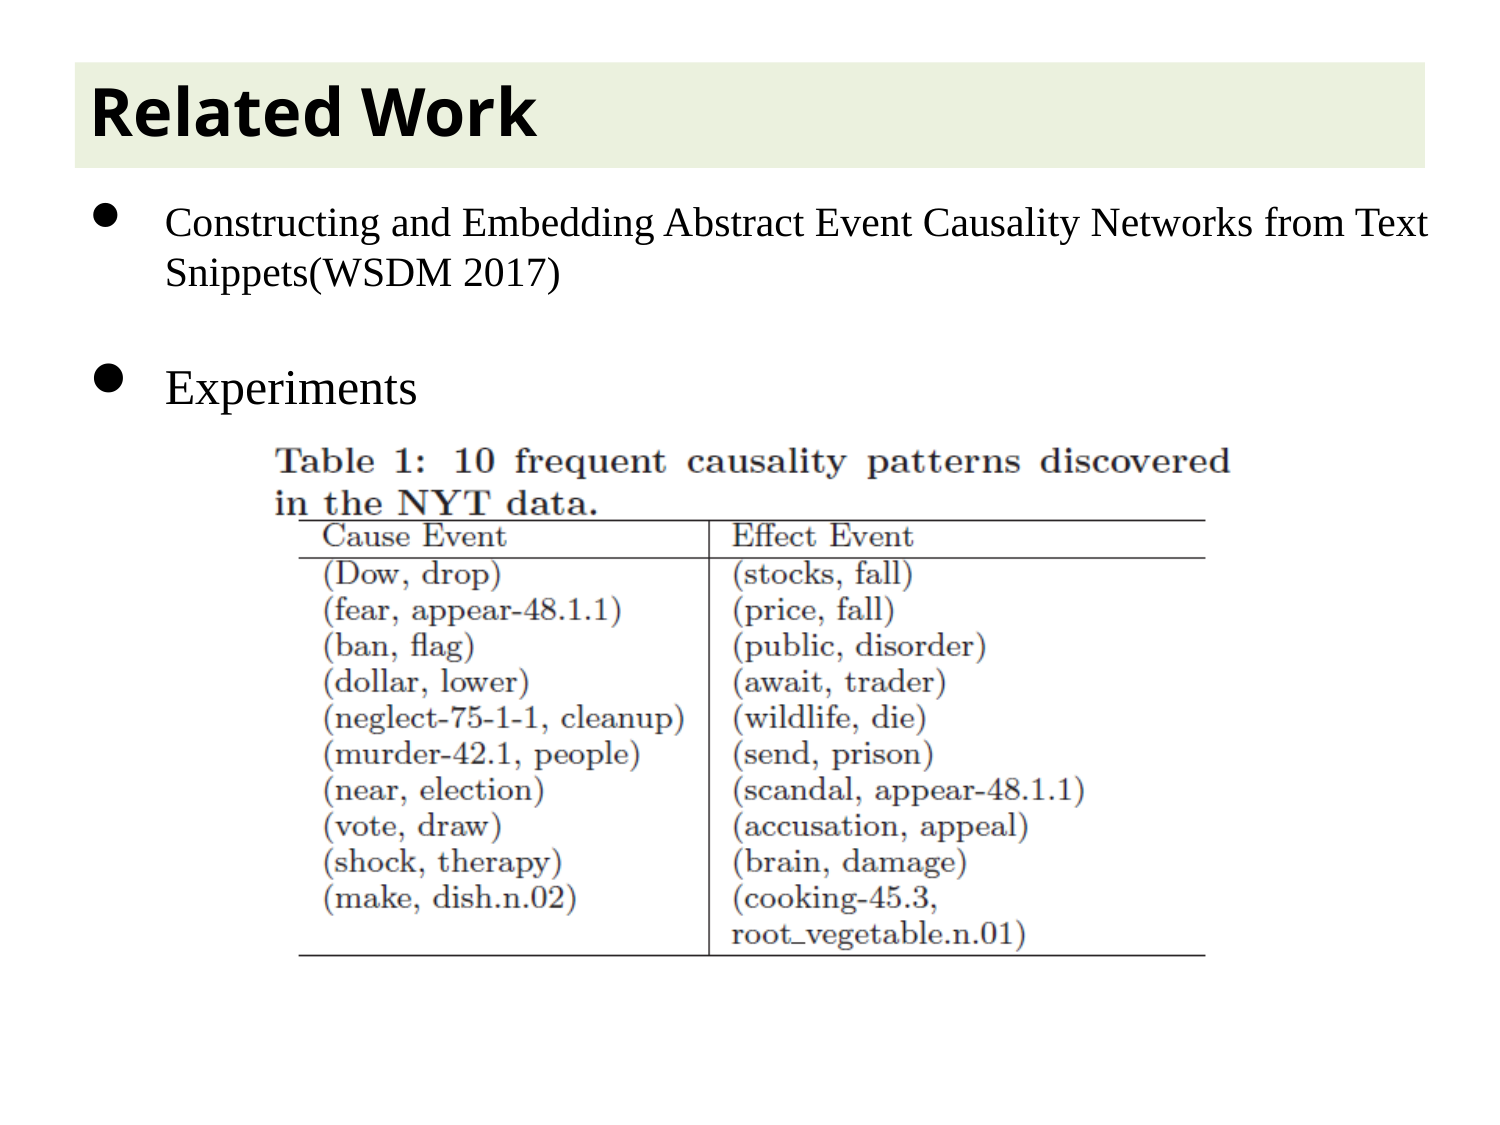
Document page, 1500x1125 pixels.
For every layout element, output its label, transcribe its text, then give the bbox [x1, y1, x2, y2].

picture [263, 437, 1237, 966]
text_box Related Work [74, 62, 1425, 168]
text_box Constructing and Embedding Abstract Event Causality Networks from Text Snippets(WSDM 2017) Experiments [75, 187, 1450, 1063]
